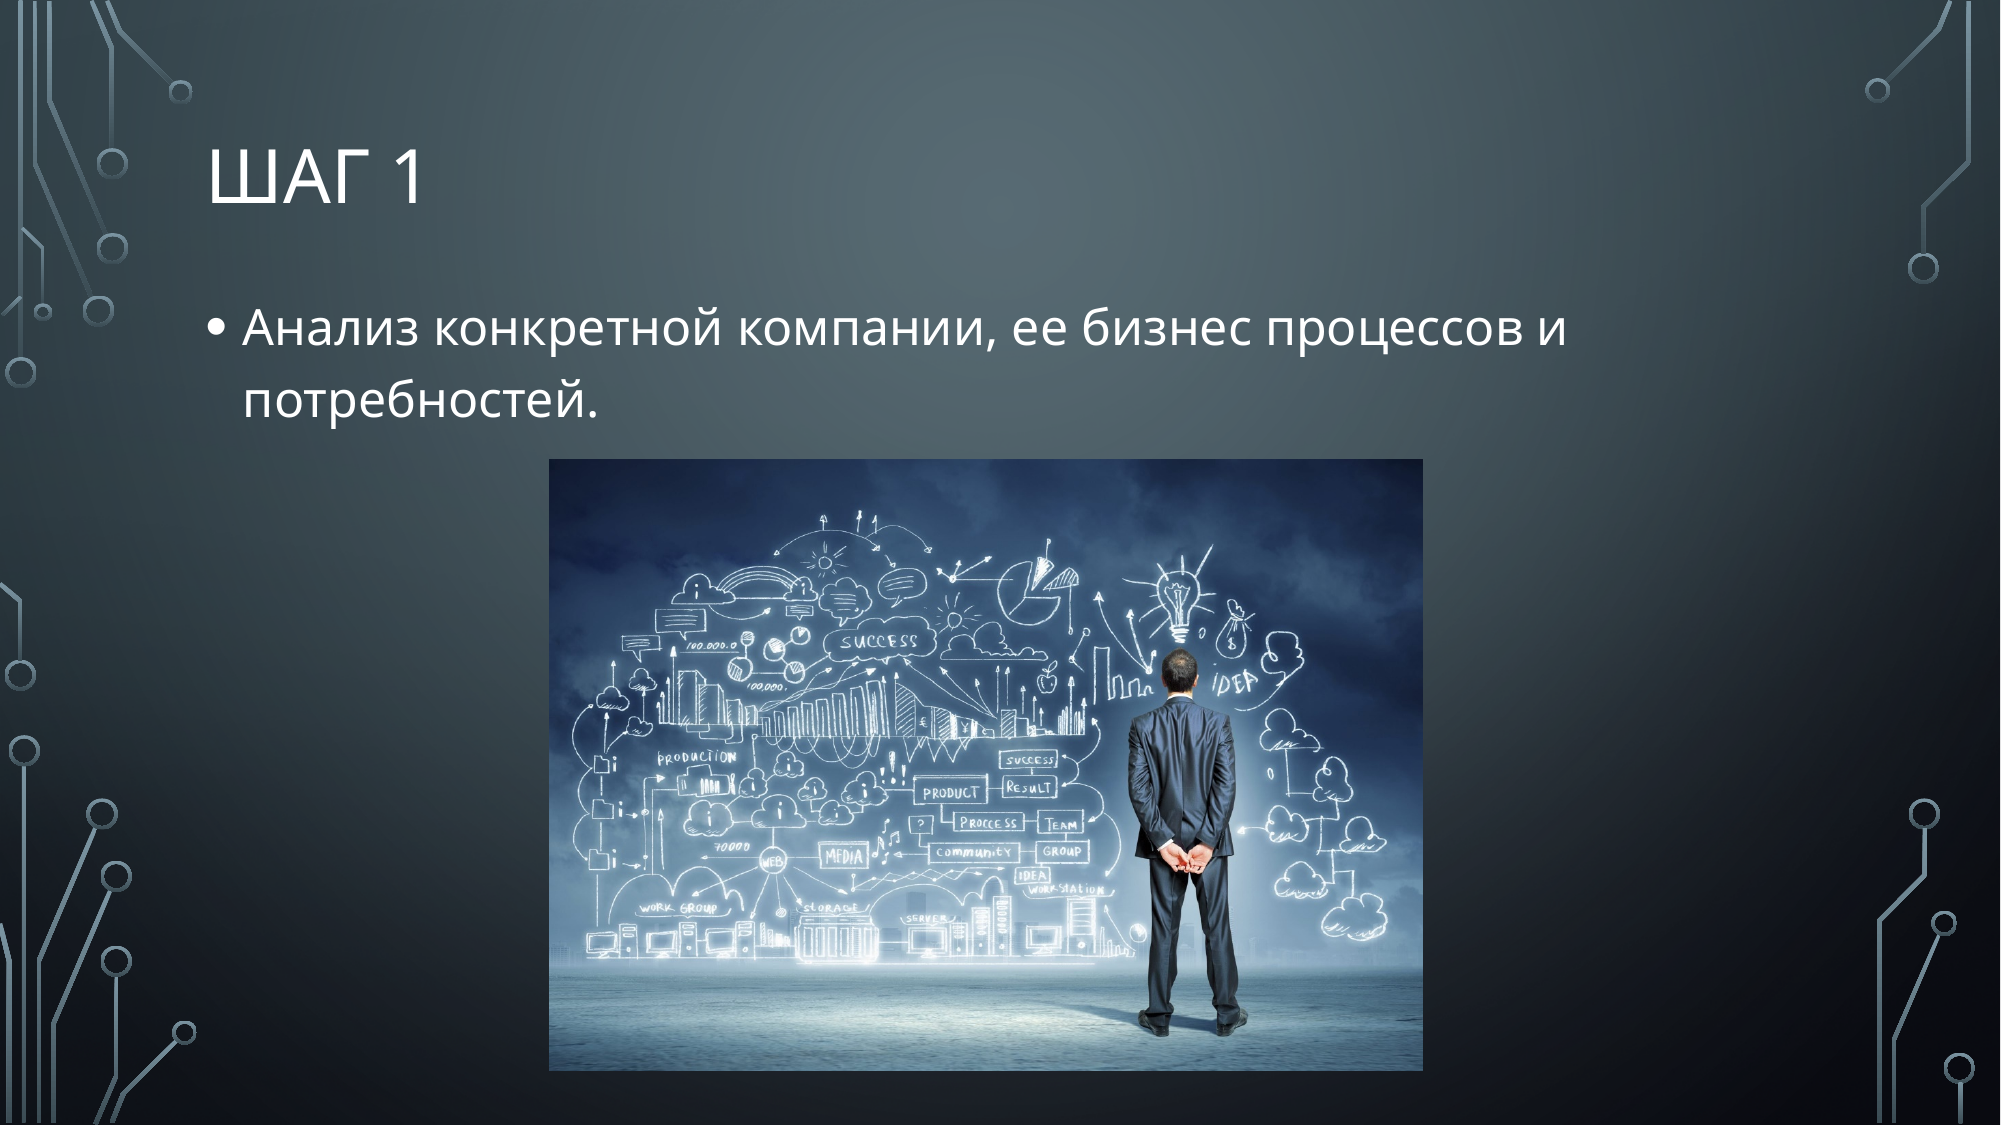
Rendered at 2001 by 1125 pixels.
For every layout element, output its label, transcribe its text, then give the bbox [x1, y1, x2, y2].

list Анализ конкретной компании, ее бизнес процессов и потребностей. [190, 275, 1816, 857]
title Шаг 1 [190, 57, 1816, 275]
picture [549, 459, 1424, 1072]
